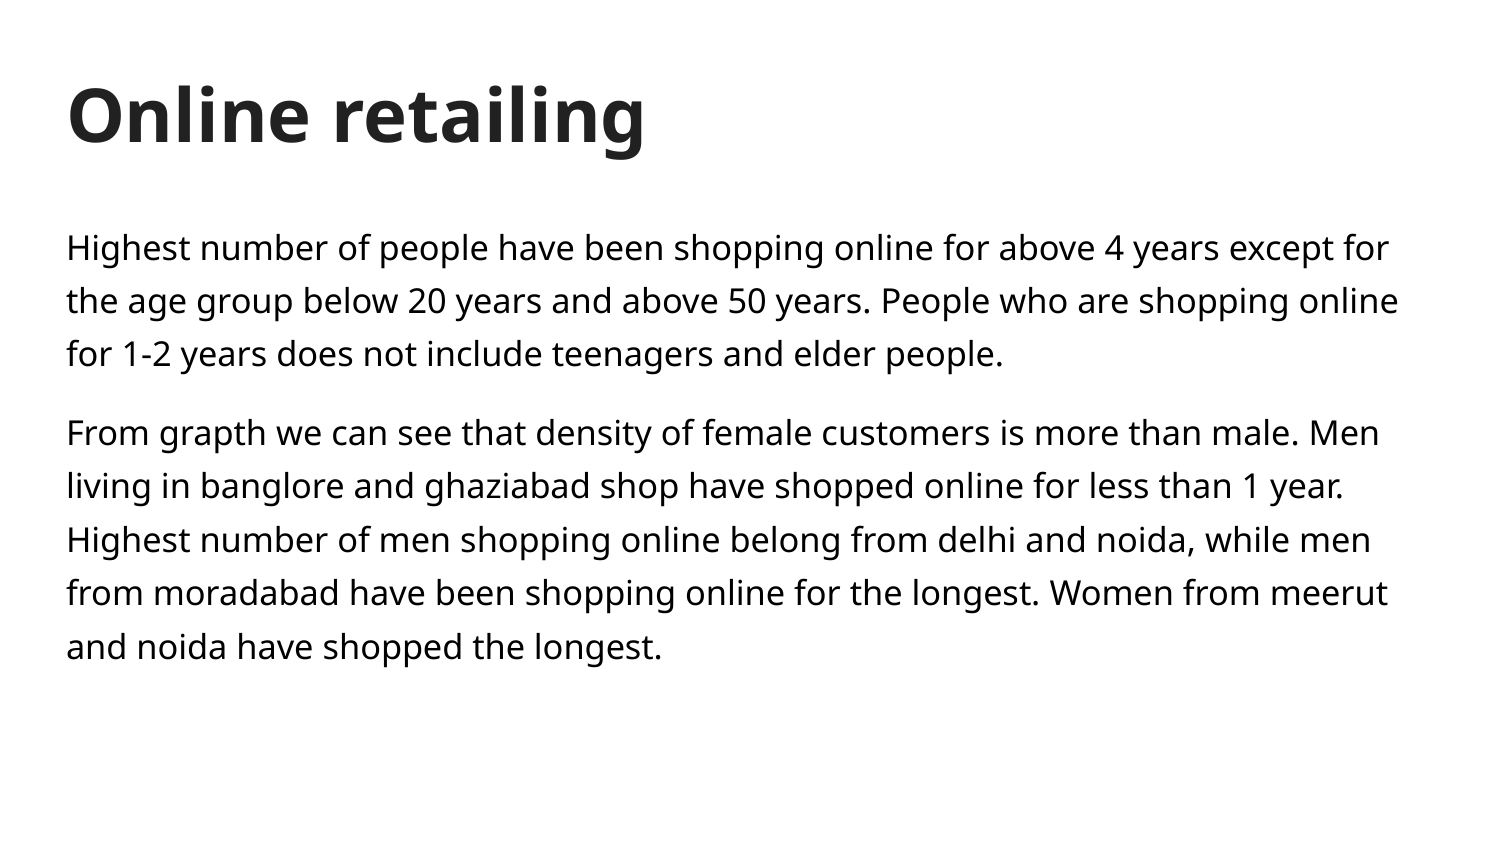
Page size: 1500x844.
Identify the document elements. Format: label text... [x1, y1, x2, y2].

title Online retailing [51, 48, 1449, 180]
list Highest number of people have been shopping online for above 4 years except for the age group below 20 years and above 50 years. People who are shopping online for 1-2 years does not include teenagers and elder people. From grapth we can see that density of female customers is more than male. Men living in banglore and ghaziabad shop have shopped online for less than 1 year. Highest number of men shopping online belong from delhi and noida, while men from moradabad have been shopping online for the longest. Women from meerut and noida have shopped the longest. [51, 201, 1449, 750]
